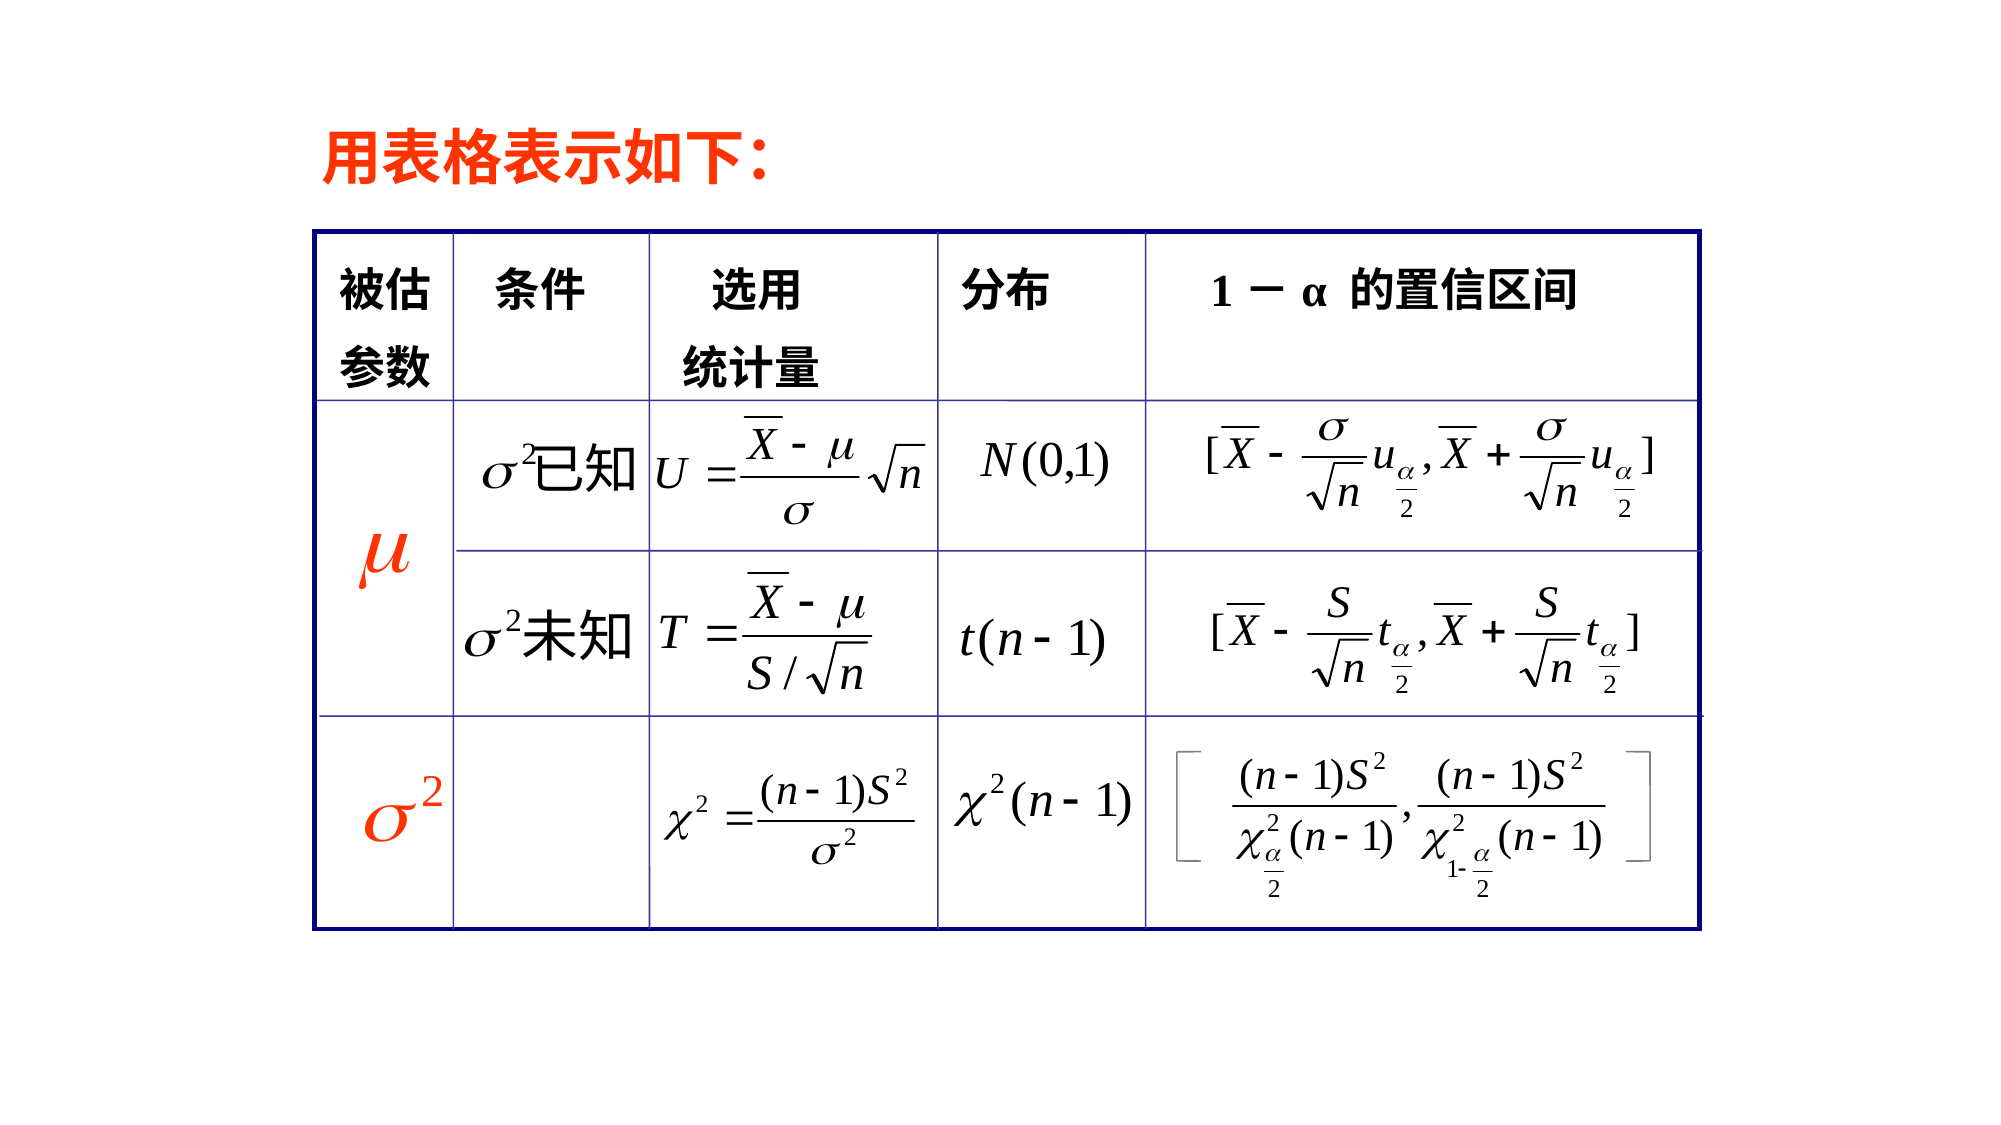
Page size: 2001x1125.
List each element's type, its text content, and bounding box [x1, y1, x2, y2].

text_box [657, 739, 1651, 909]
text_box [314, 231, 1700, 930]
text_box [352, 756, 457, 859]
text_box 用表格表示如下： [307, 112, 1266, 199]
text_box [341, 515, 428, 606]
